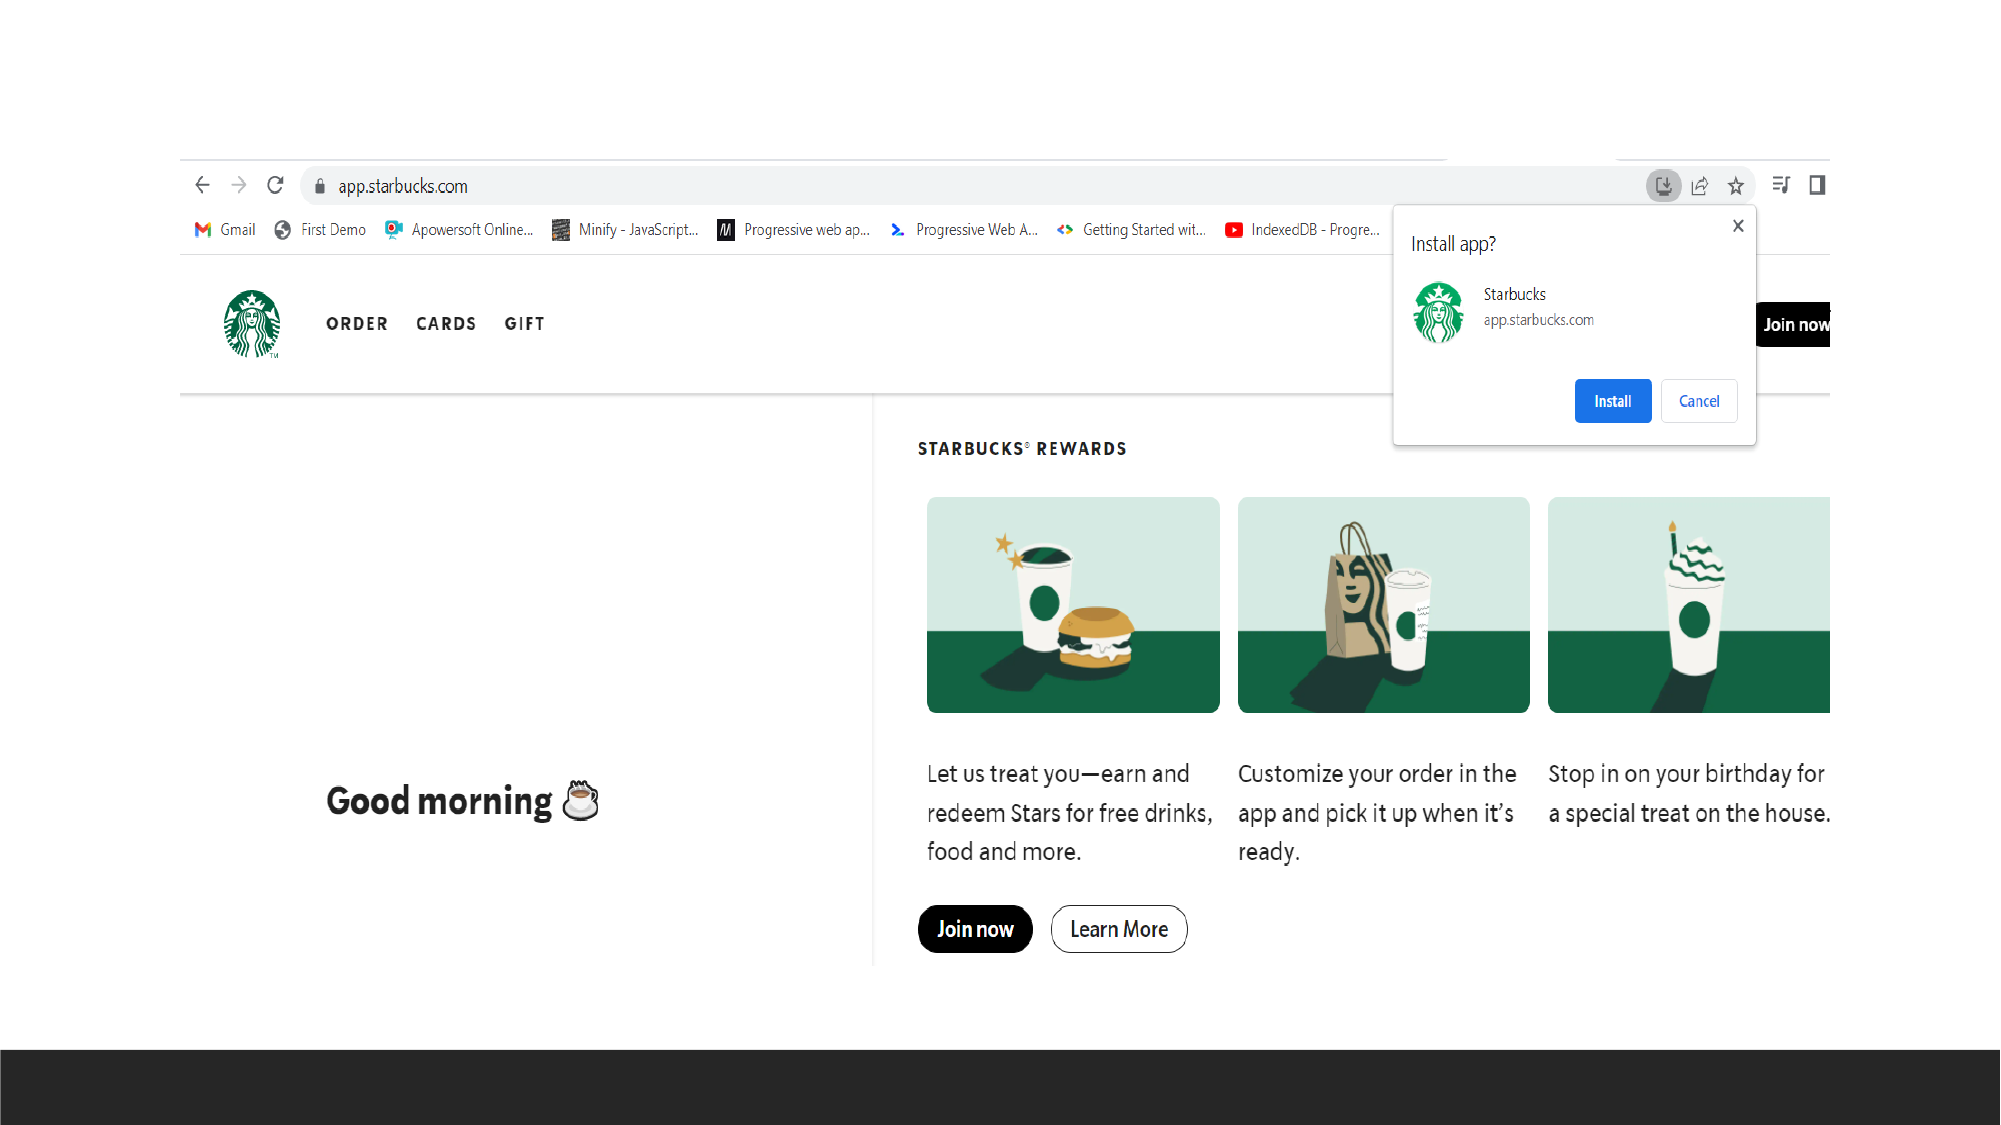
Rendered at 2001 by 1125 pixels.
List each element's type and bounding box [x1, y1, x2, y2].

picture [179, 159, 1831, 966]
